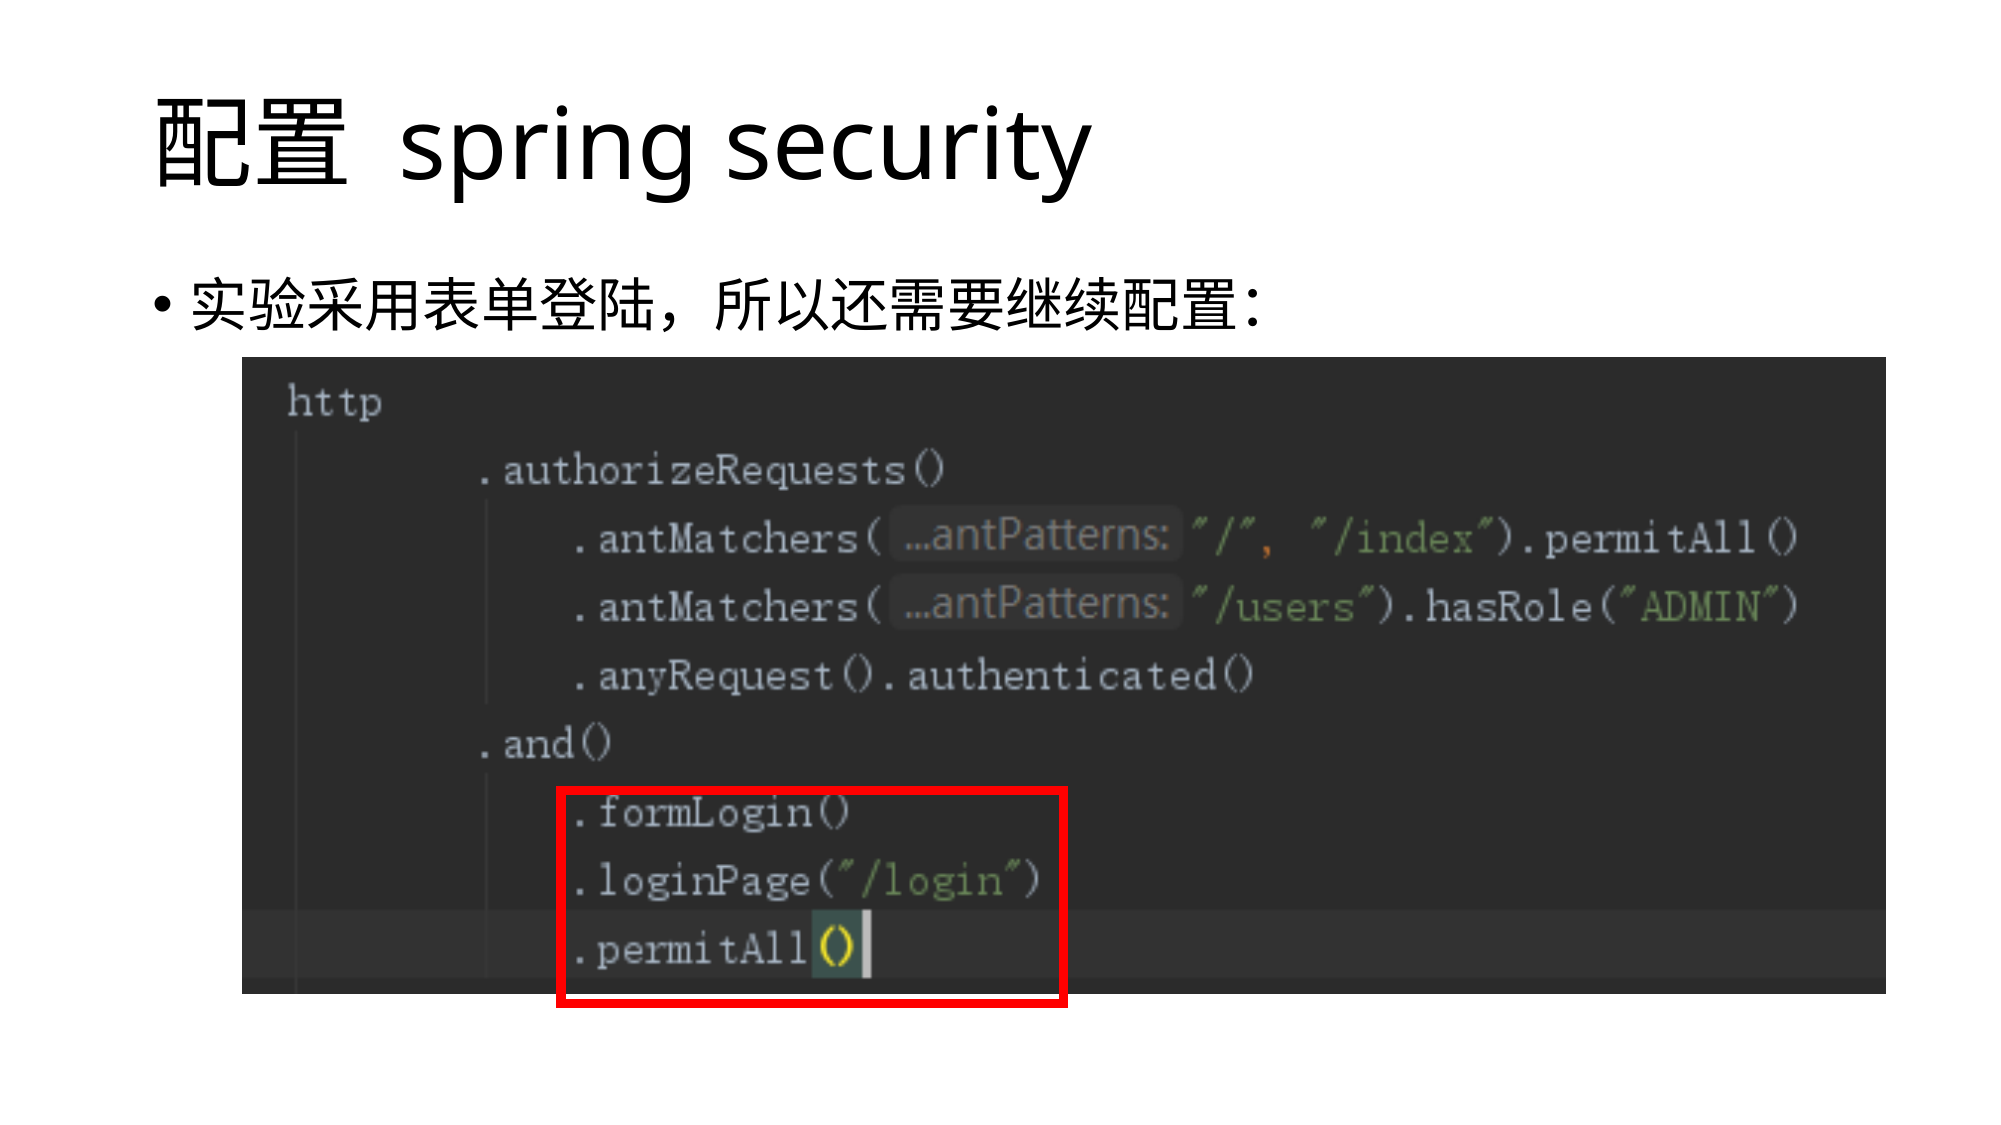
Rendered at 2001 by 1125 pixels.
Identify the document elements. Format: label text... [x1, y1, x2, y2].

picture [241, 357, 1886, 994]
list 实验采用表单登陆，所以还需要继续配置： [137, 268, 1863, 1014]
text_box [560, 994, 1065, 1004]
title 配置 spring security [137, 59, 1863, 236]
